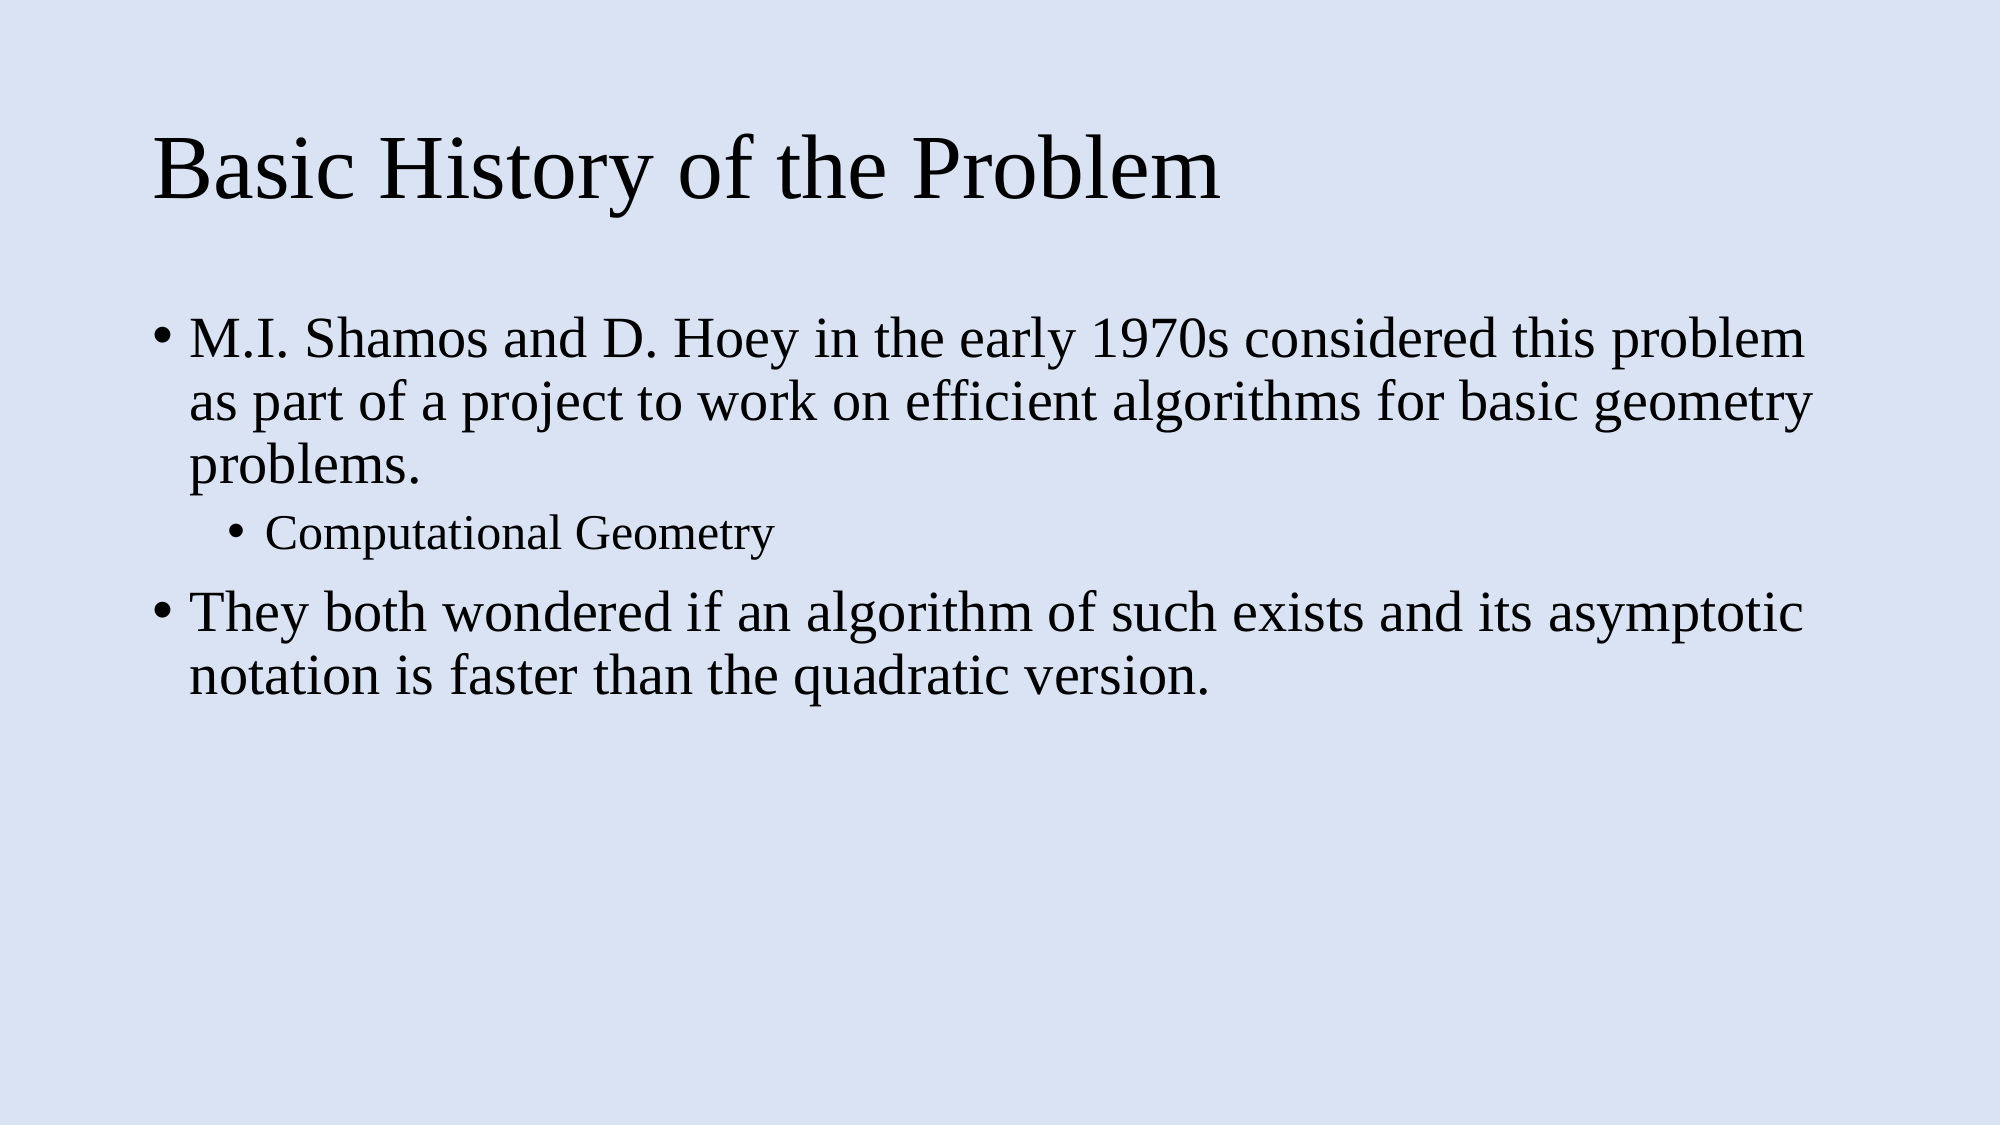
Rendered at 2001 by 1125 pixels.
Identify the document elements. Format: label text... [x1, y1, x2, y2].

title Basic History of the Problem [137, 59, 1863, 278]
list M.I. Shamos and D. Hoey in the early 1970s considered this problem as part of a project to work on efficient algorithms for basic geometry problems. Computational Geometry They both wondered if an algorithm of such exists and its asymptotic notation is faster than the quadratic version. [137, 299, 1863, 1014]
